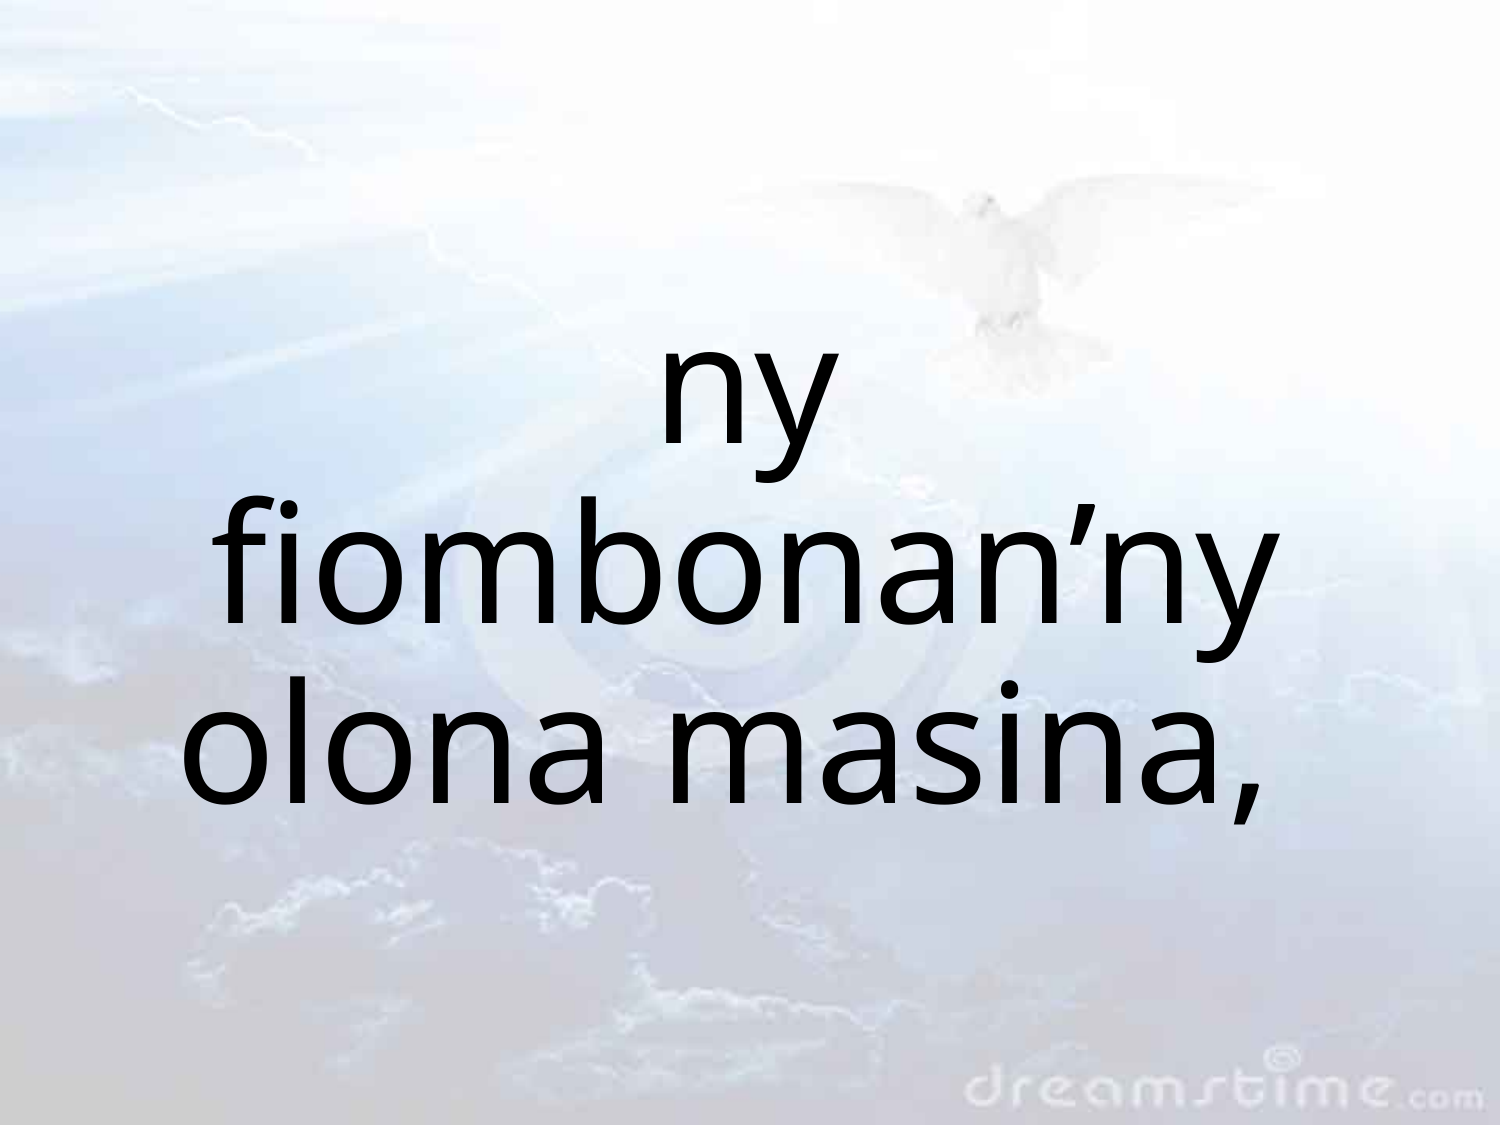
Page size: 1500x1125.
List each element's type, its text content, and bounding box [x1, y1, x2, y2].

title ny fiombonan’ny olona masina, [99, 461, 1393, 679]
picture [0, 0, 1500, 1125]
